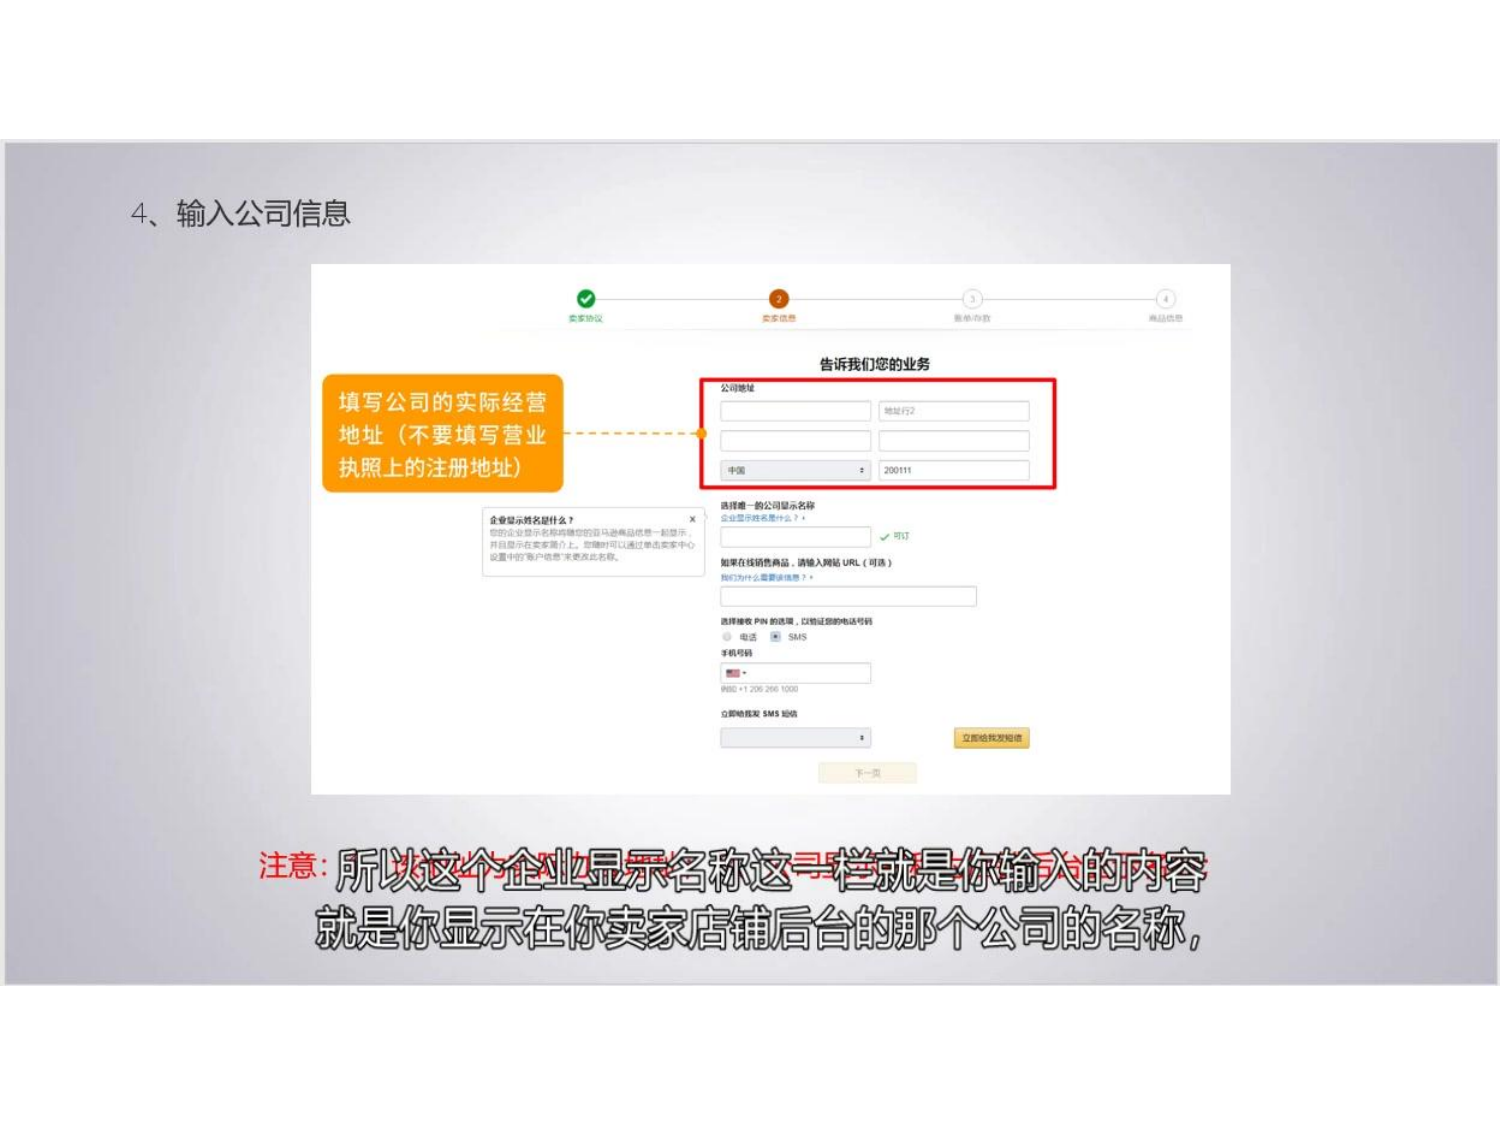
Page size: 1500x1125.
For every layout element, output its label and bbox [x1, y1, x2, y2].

picture [0, 139, 1500, 986]
